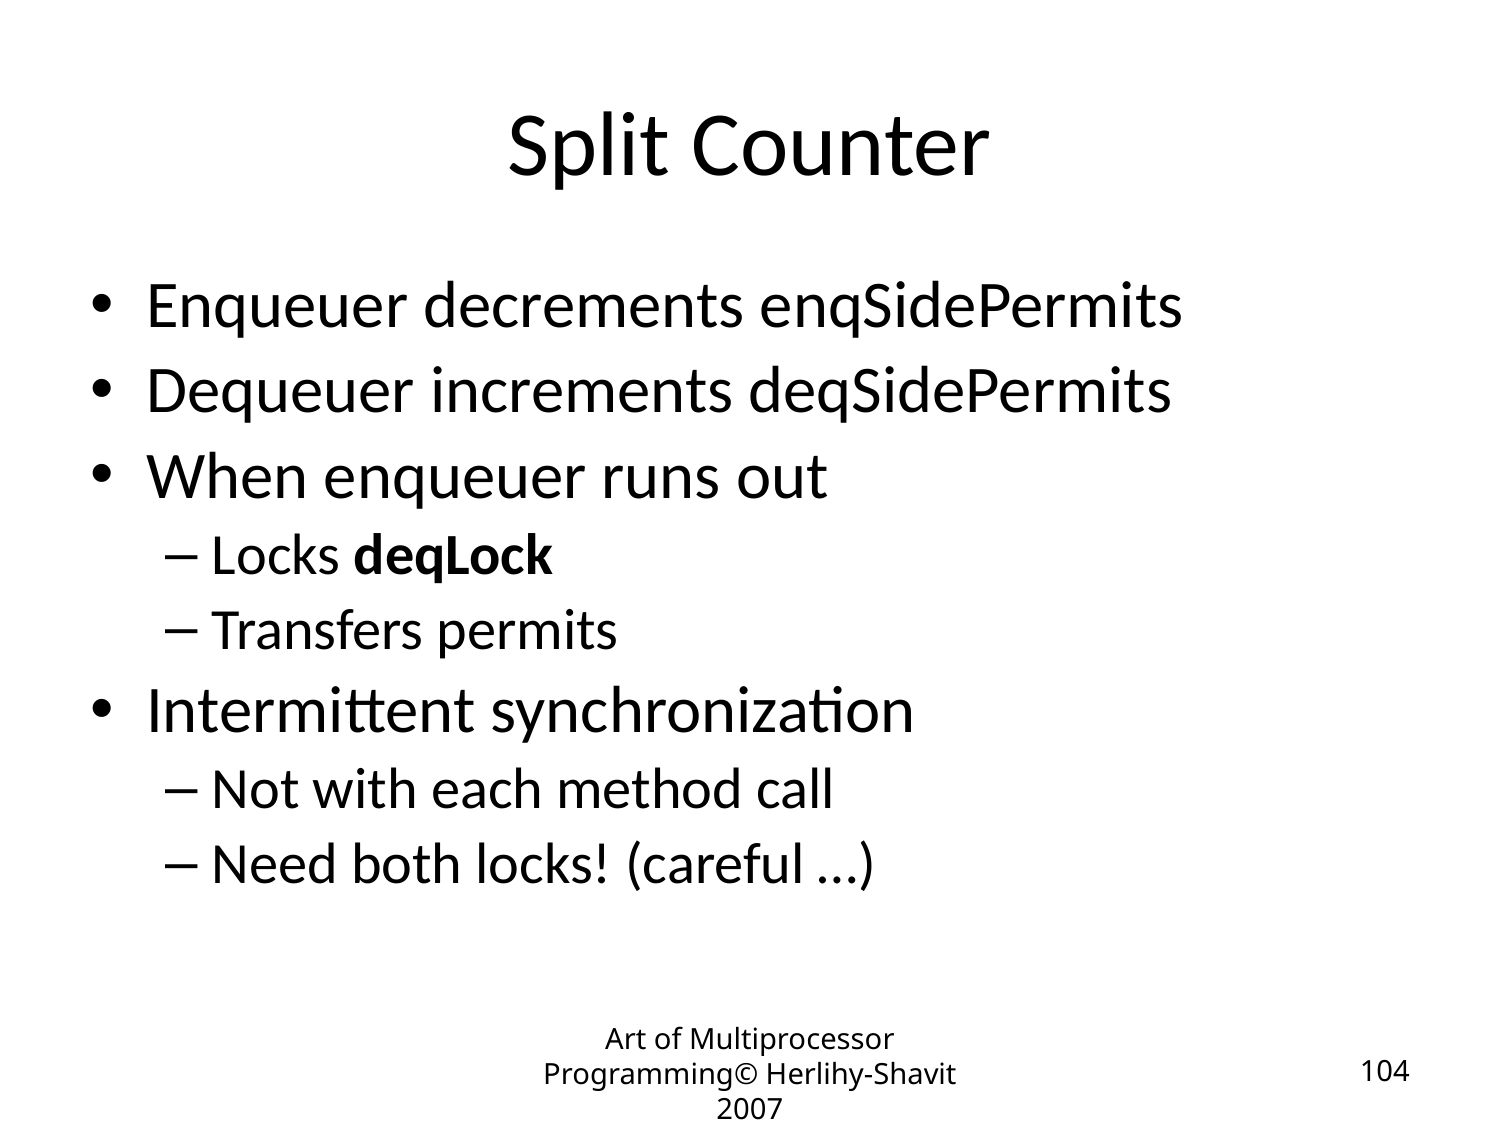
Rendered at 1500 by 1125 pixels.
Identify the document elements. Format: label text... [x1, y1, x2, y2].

footer Art of Multiprocessor Programming© Herlihy-Shavit 2007 [512, 1042, 988, 1103]
slide_number 104 [1074, 1042, 1425, 1103]
title Split Counter [75, 45, 1425, 233]
list Enqueuer decrements enqSidePermits Dequeuer increments deqSidePermits When enqueuer runs out Locks deqLock Transfers permits Intermittent synchronization Not with each method call Need both locks! (careful …) [75, 262, 1425, 1005]
